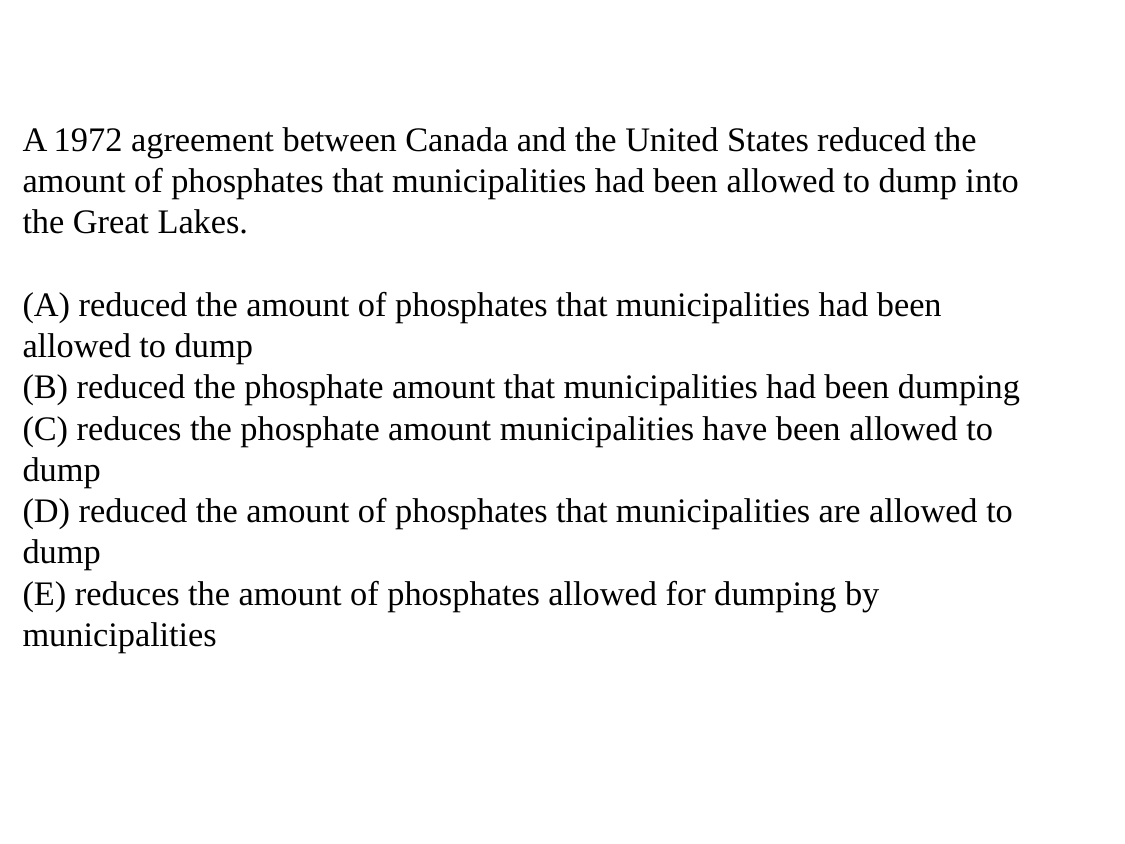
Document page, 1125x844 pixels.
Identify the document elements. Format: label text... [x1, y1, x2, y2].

text_box A 1972 agreement between Canada and the United States reduced the amount of phosphates that municipalities had been allowed to dump into the Great Lakes. (A) reduced the amount of phosphates that municipalities had been allowed to dump (B) reduced the phosphate amount that municipalities had been dumping (C) reduces the phosphate amount municipalities have been allowed to dump (D) reduced the amount of phosphates that municipalities are allowed to dump (E) reduces the amount of phosphates allowed for dumping by municipalities [11, 111, 1034, 700]
